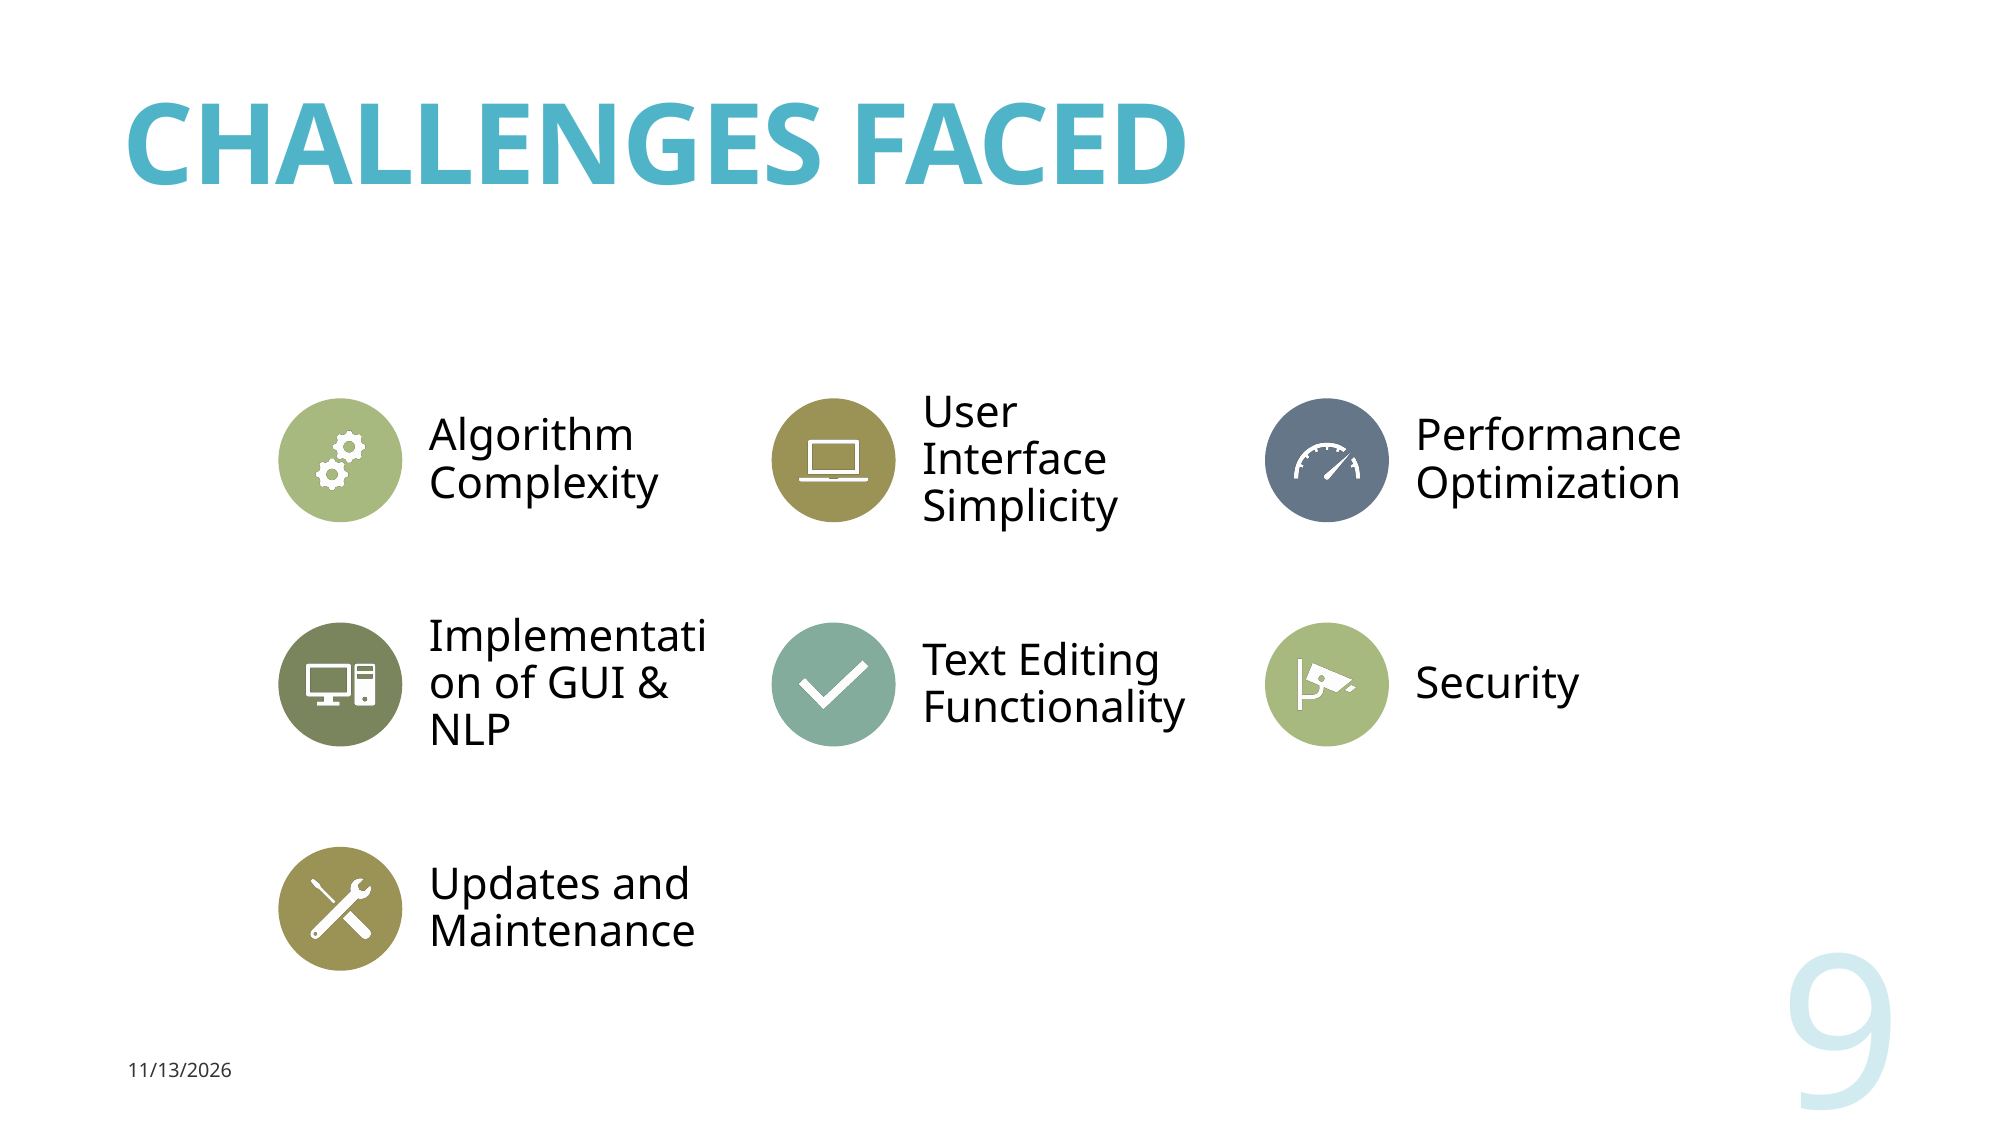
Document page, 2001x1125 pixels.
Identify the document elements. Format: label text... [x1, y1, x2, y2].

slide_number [112, 1051, 788, 1090]
title CHALLENGES FACED [107, 81, 1875, 354]
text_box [110, 389, 1876, 980]
slide_number 9 [1437, 963, 1918, 1125]
